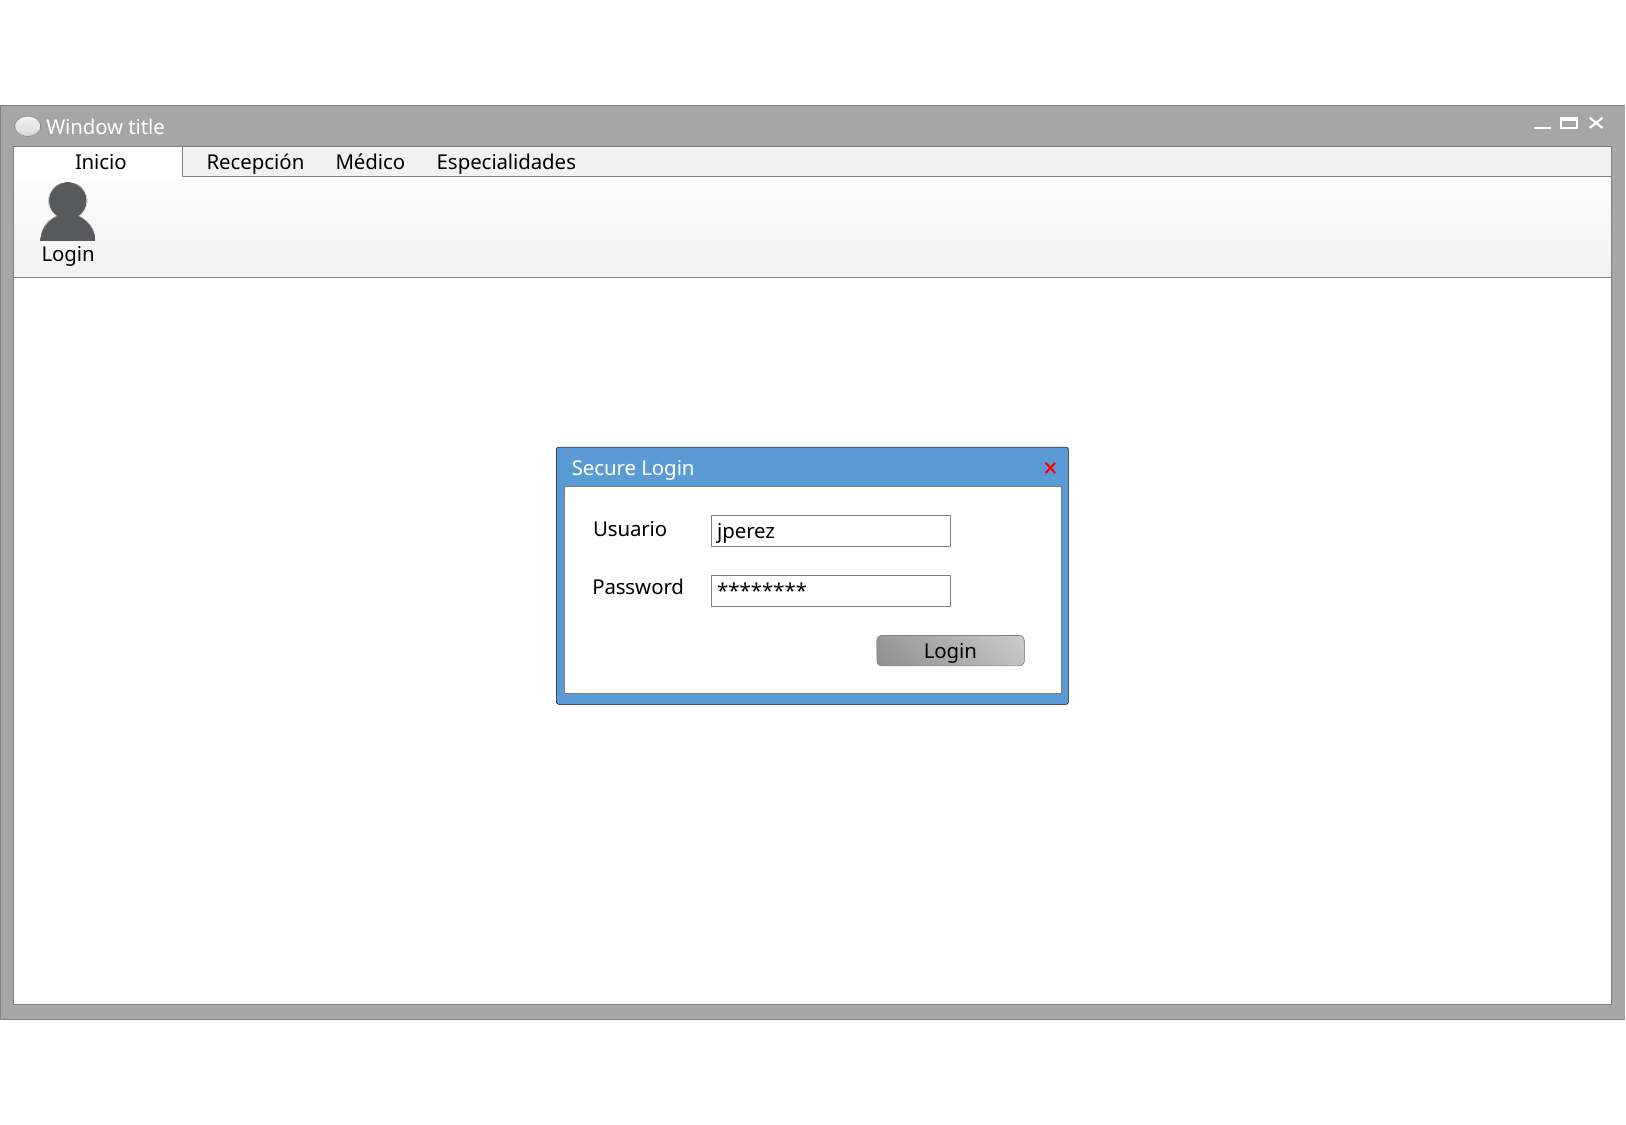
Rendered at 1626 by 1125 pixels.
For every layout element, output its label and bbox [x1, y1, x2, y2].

text_box [556, 447, 1069, 705]
text_box [0, 105, 1625, 1020]
picture [40, 182, 95, 241]
